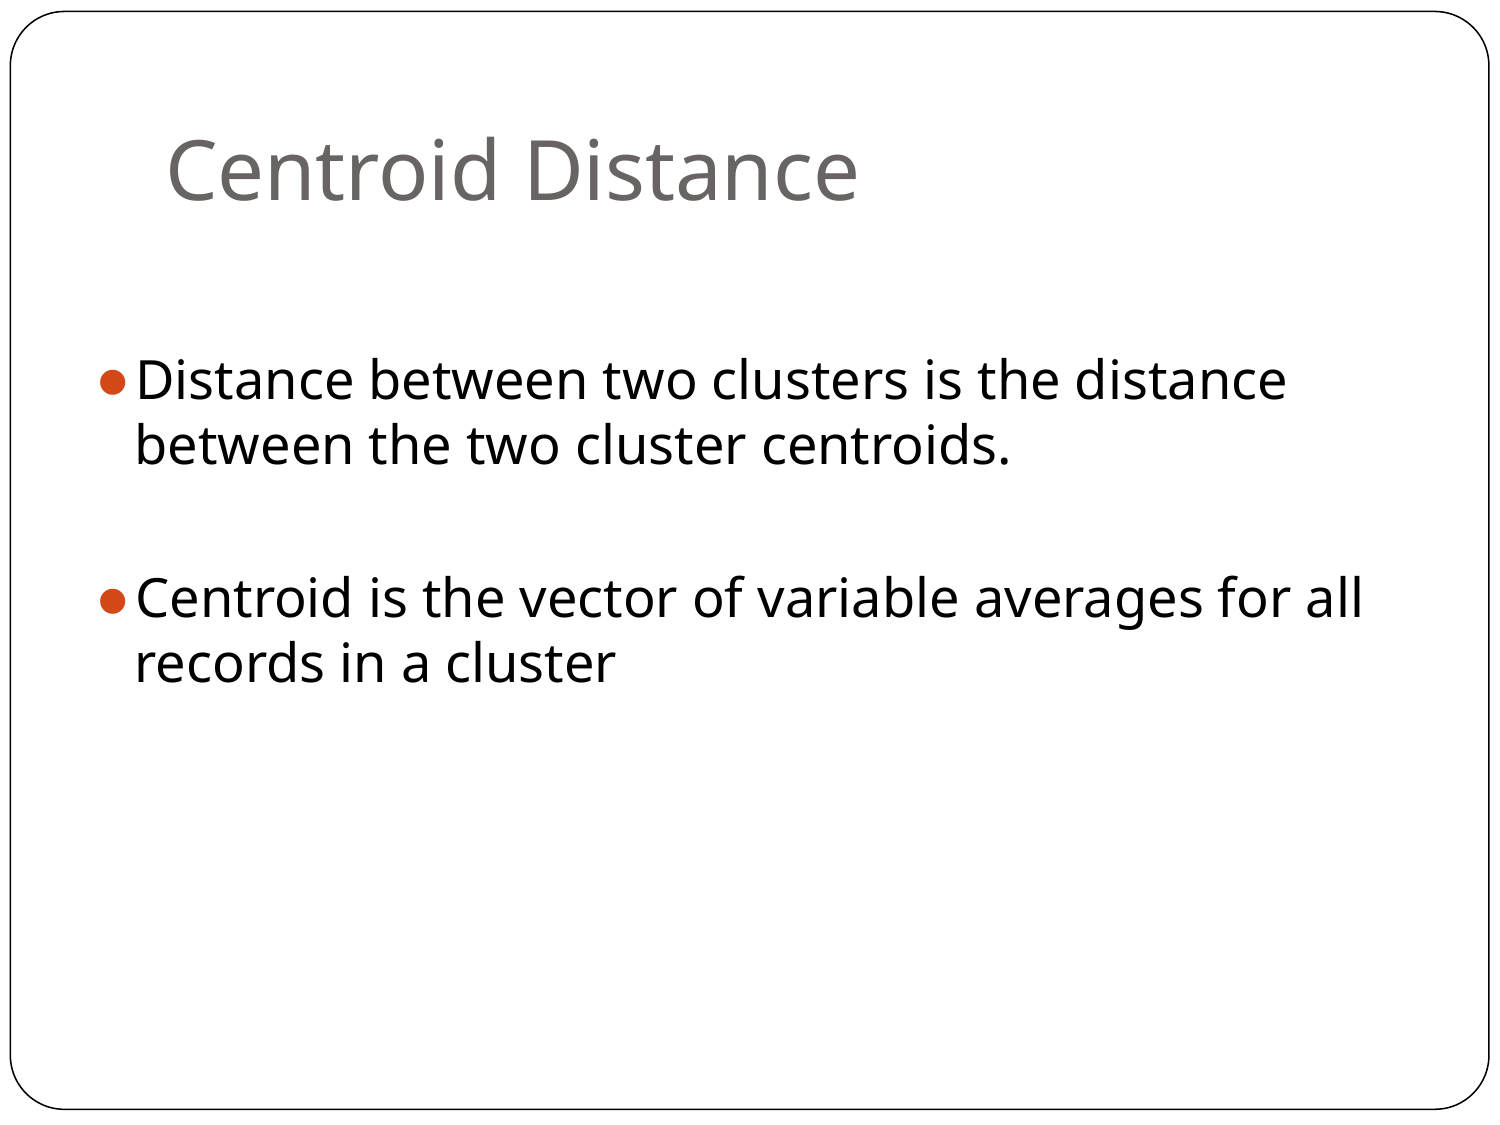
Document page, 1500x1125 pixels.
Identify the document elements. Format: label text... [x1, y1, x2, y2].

list Distance between two clusters is the distance between the two cluster centroids. Centroid is the vector of variable averages for all records in a cluster [75, 337, 1425, 1005]
title Centroid Distance [150, 45, 1425, 233]
